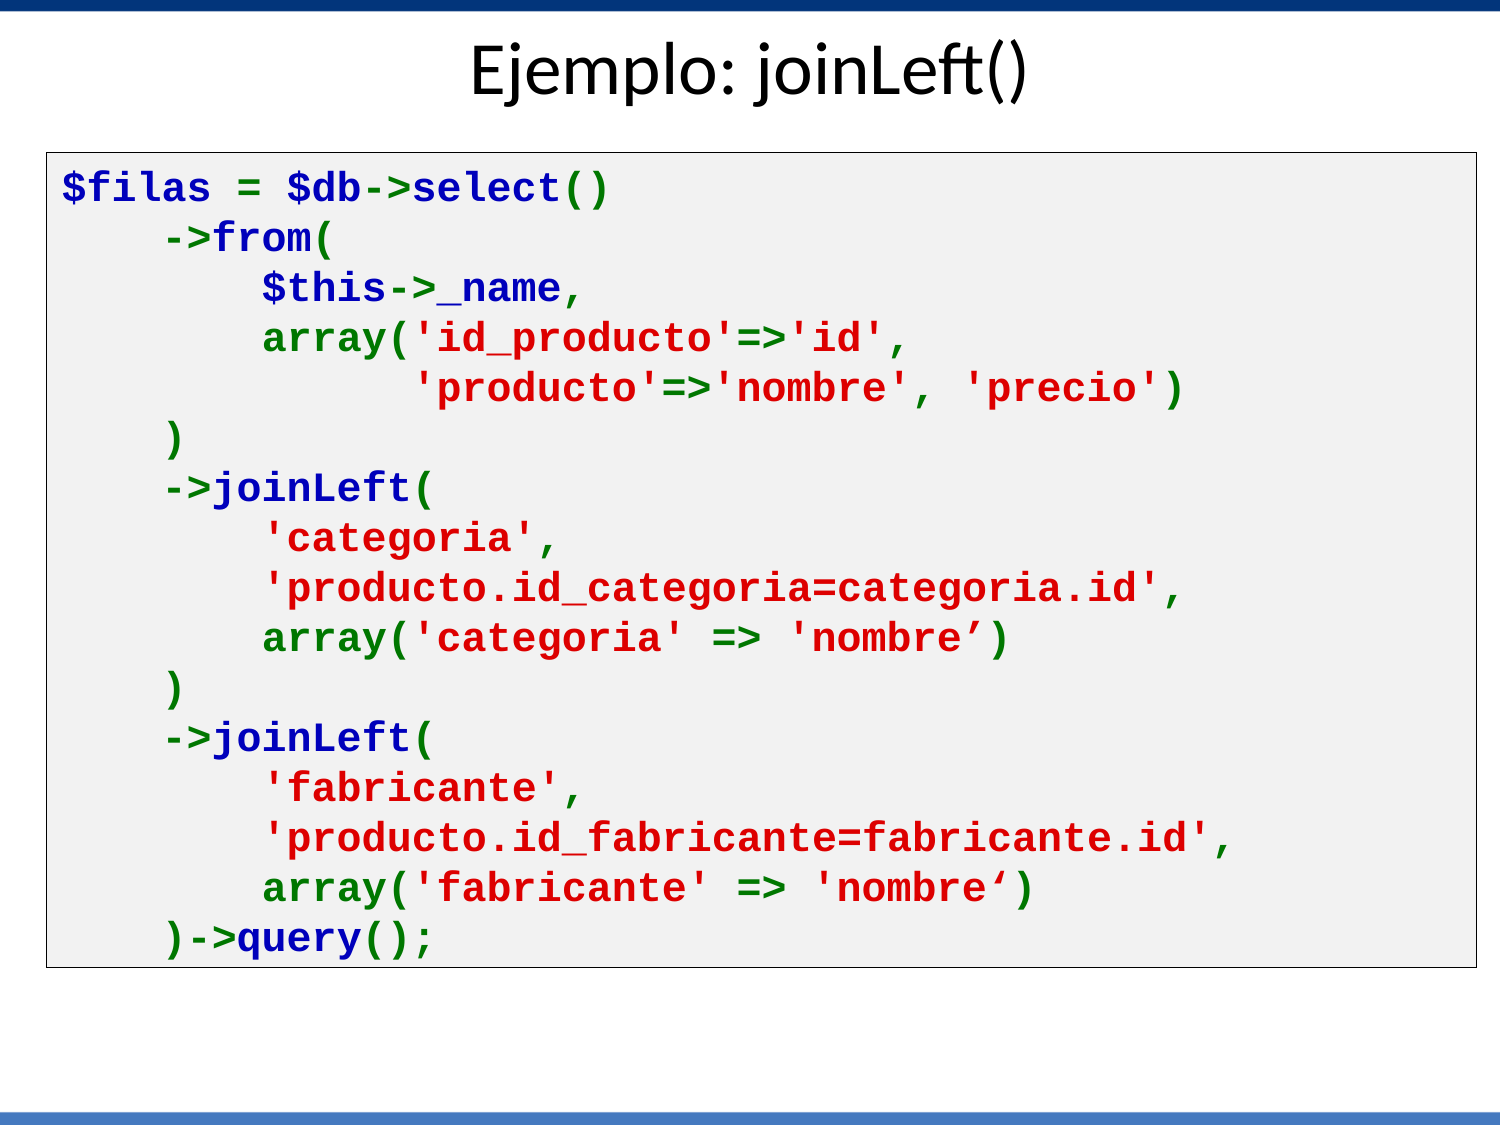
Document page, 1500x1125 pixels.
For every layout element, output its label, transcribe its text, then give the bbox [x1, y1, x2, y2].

text_box $filas = $db->select() ->from( $this->_name, array('id_producto'=>'id', 'producto'=>'nombre', 'precio') ) ->joinLeft( 'categoria', 'producto.id_categoria=categoria.id', array('categoria' => 'nombre’) ) ->joinLeft( 'fabricante', 'producto.id_fabricante=fabricante.id', array('fabricante' => 'nombre‘) )->query(); [46, 152, 1477, 968]
picture [0, 0, 1500, 1125]
title Ejemplo: joinLeft() [75, 11, 1425, 118]
